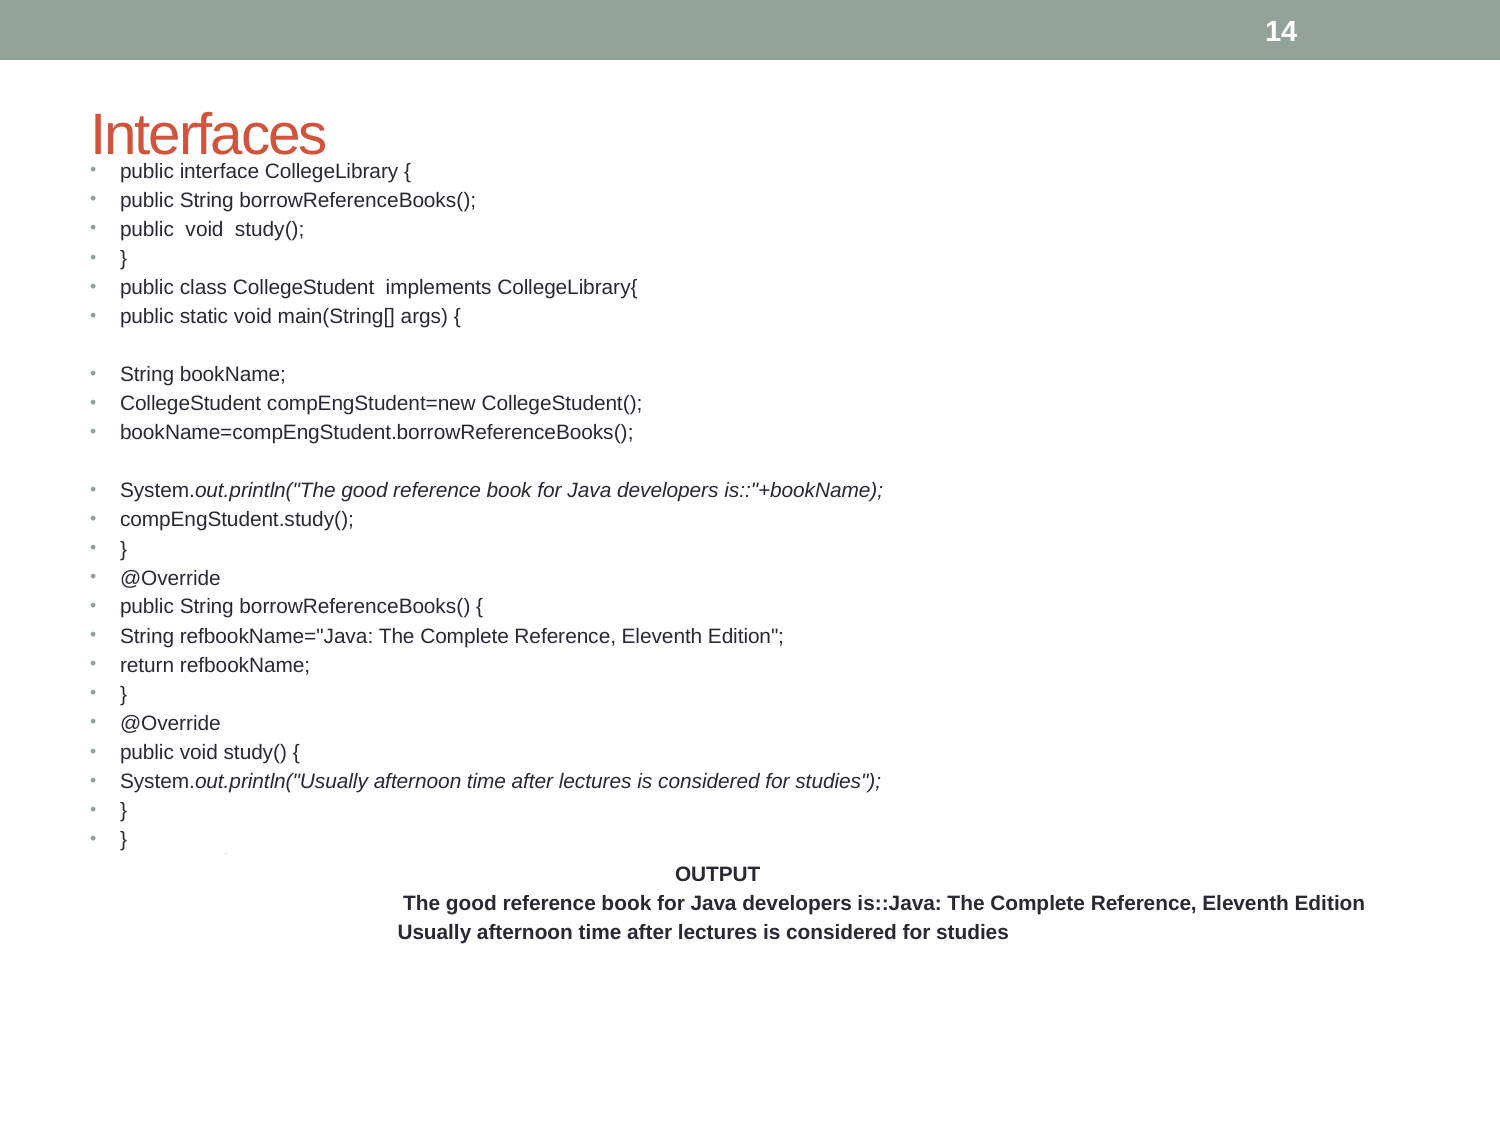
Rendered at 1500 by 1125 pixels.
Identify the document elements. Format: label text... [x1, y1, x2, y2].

title Interfaces [75, 87, 1425, 149]
slide_number 14 [1250, 3, 1425, 57]
list public interface CollegeLibrary { public String borrowReferenceBooks(); public void study(); } public class CollegeStudent implements CollegeLibrary{ public static void main(String[] args) { String bookName; CollegeStudent compEngStudent=new CollegeStudent(); bookName=compEngStudent.borrowReferenceBooks(); System.out.println("The good reference book for Java developers is::"+bookName); compEngStudent.study(); } @Override public String borrowReferenceBooks() { String refbookName="Java: The Complete Reference, Eleventh Edition"; return refbookName; } @Override public void study() { System.out.println("Usually afternoon time after lectures is considered for studies"); } } OUTPUT The good reference book for Java developers is::Java: The Complete Reference, Eleventh Edition Usually afternoon time after lectures is considered for studies [75, 149, 1425, 1050]
